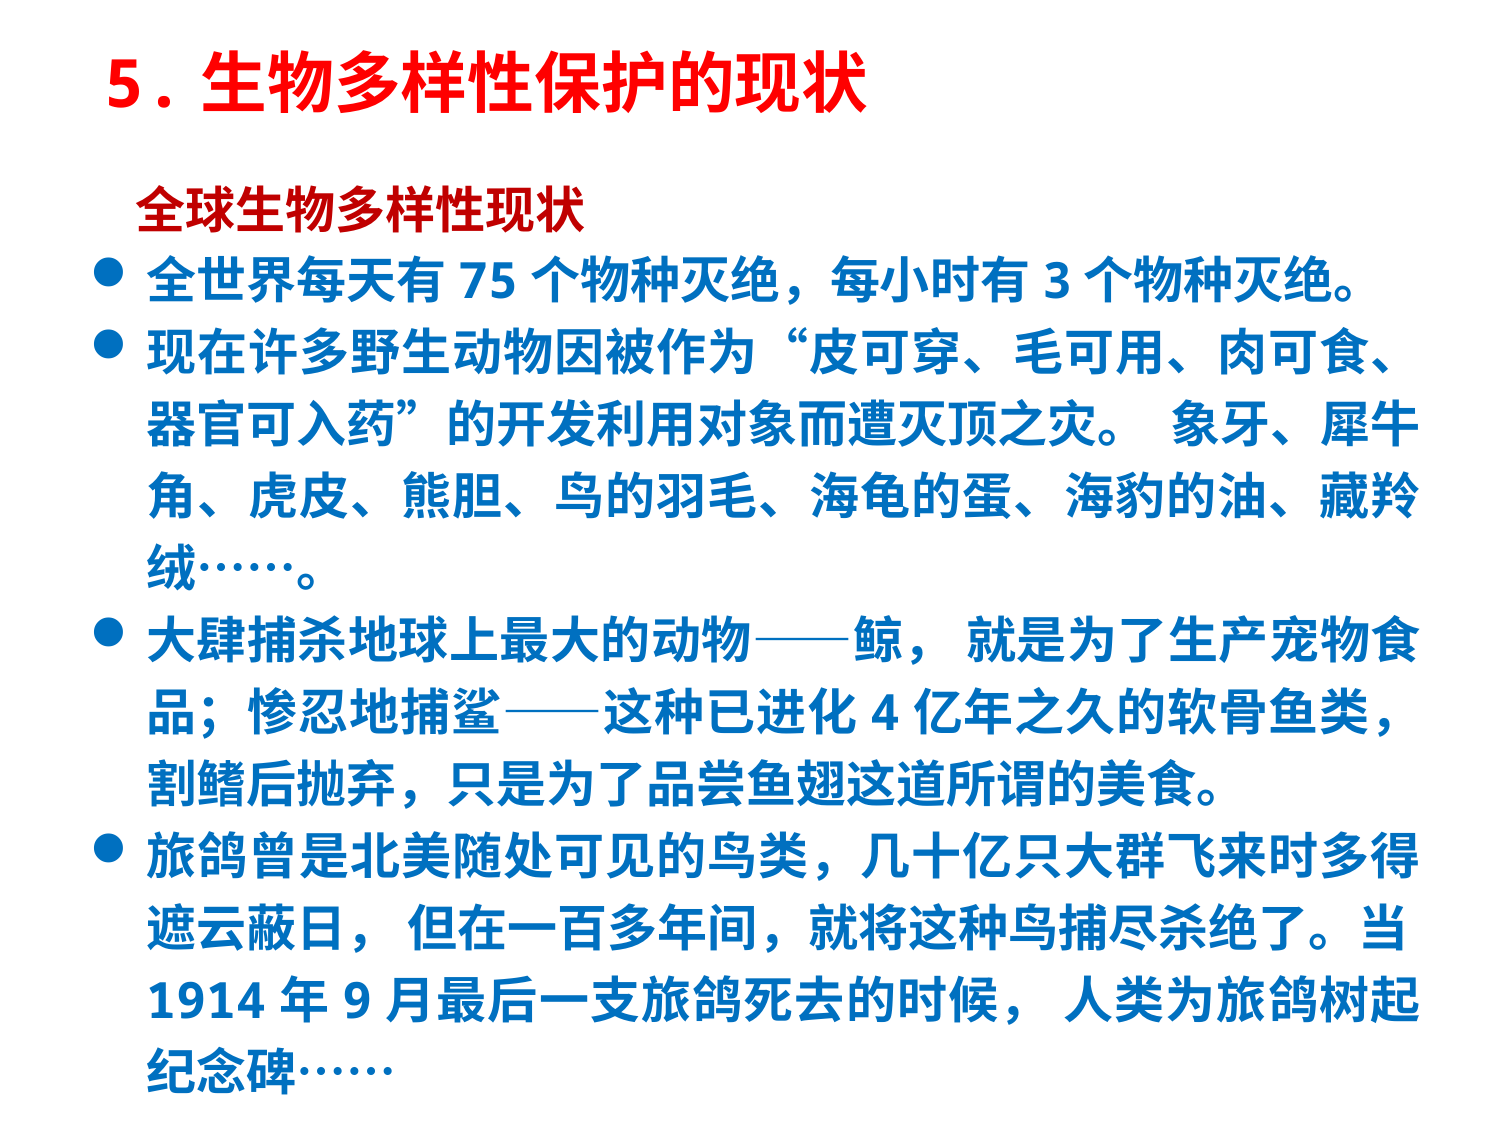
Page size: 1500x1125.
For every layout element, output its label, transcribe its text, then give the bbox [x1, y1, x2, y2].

text_box 全世界每天有75个物种灭绝，每小时有3个物种灭绝。 现在许多野生动物因被作为“皮可穿、毛可用、肉可食、器官可入药”的开发利用对象而遭灭顶之灾。 象牙、犀牛角、虎皮、熊胆、鸟的羽毛、海龟的蛋、海豹的油、藏羚绒……。 大肆捕杀地球上最大的动物——鲸， 就是为了生产宠物食品；惨忍地捕鲨——这种已进化4亿年之久的软骨鱼类，割鳍后抛弃，只是为了品尝鱼翅这道所谓的美食。 旅鸽曾是北美随处可见的鸟类，几十亿只大群飞来时多得遮云蔽日， 但在一百多年间，就将这种鸟捕尽杀绝了。当1914年9月最后一支旅鸽死去的时候， 人类为旅鸽树起纪念碑…… [75, 229, 1436, 1125]
text_box 5.生物多样性保护的现状 [90, 33, 1461, 129]
text_box 全球生物多样性现状 [120, 171, 764, 247]
